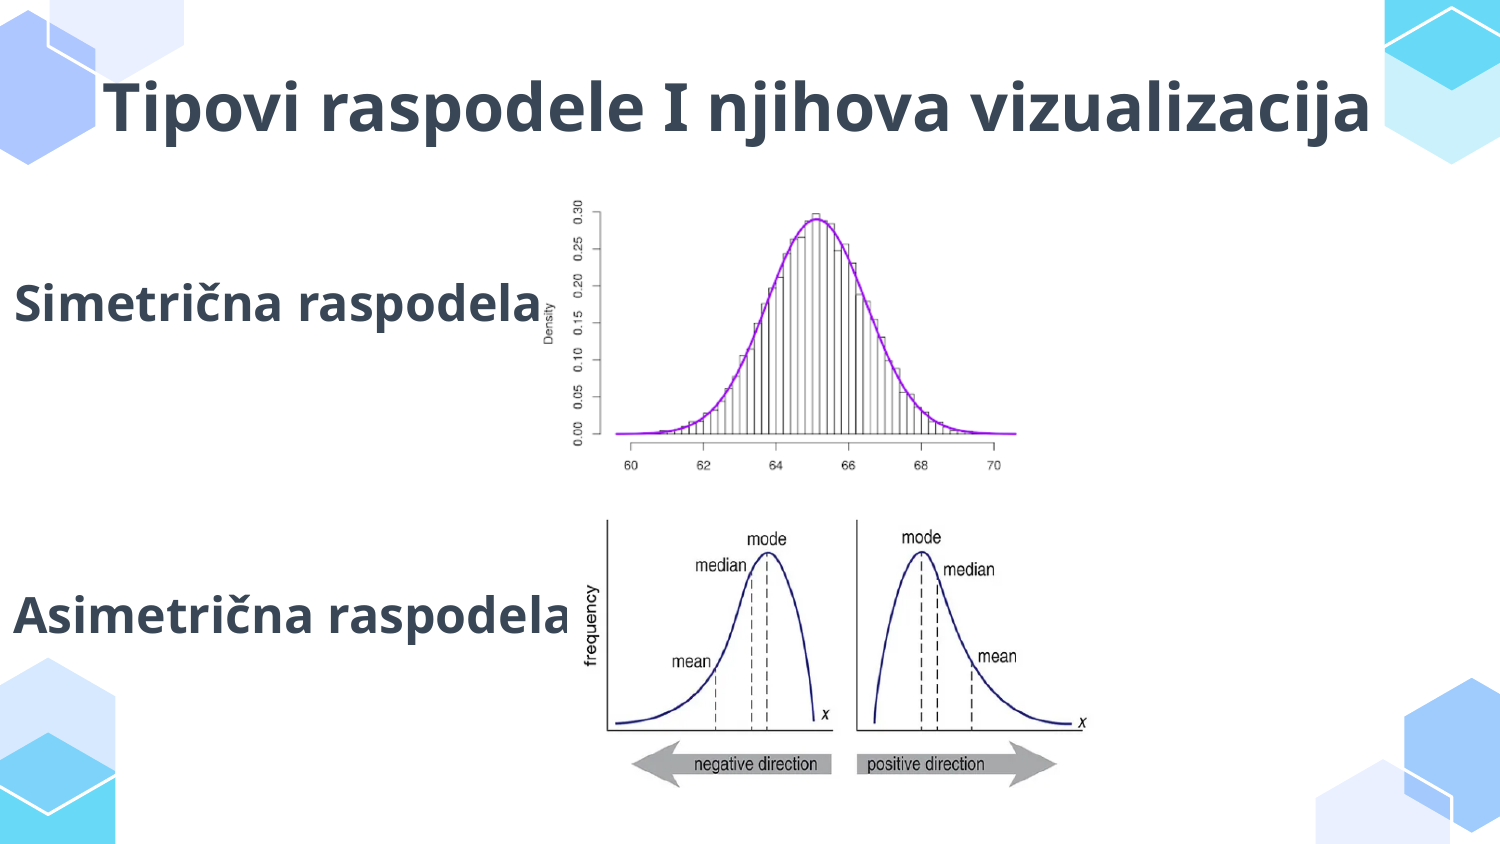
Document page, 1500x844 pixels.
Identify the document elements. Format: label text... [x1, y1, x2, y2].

text_box Asimetrična raspodela [0, 484, 562, 659]
picture [542, 186, 1103, 798]
title Simetrična raspodela [0, 171, 736, 347]
text_box Tipovi raspodele I njihova vizualizacija [87, 59, 1475, 160]
